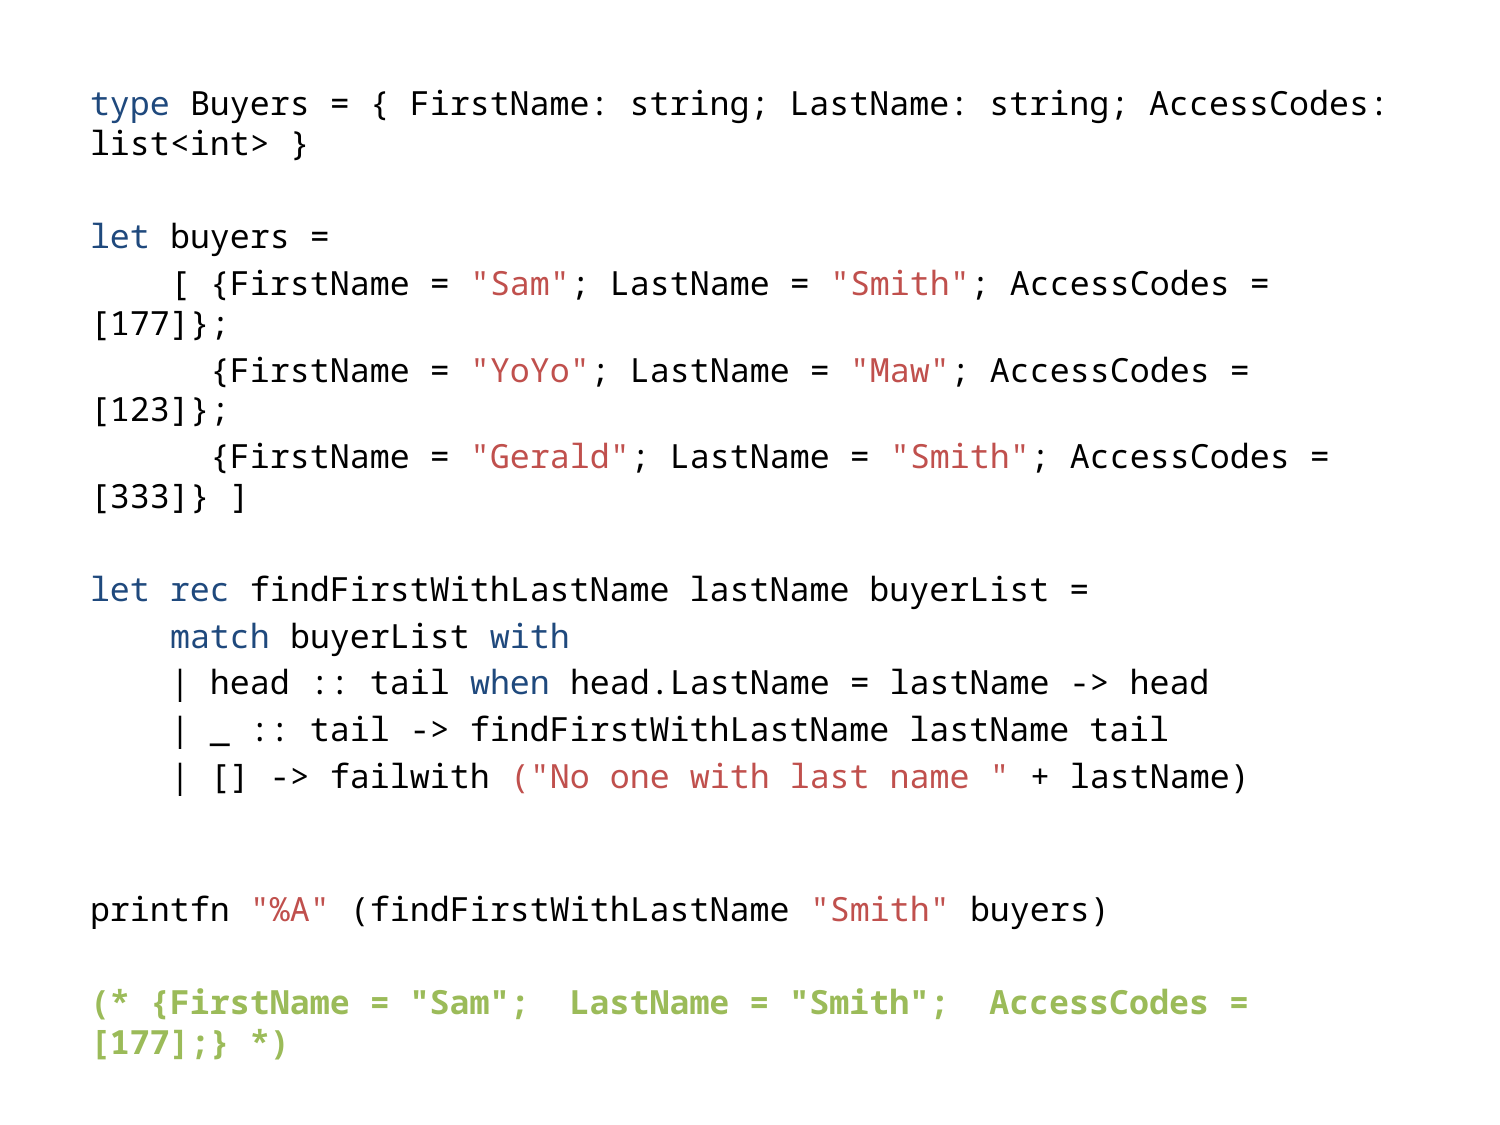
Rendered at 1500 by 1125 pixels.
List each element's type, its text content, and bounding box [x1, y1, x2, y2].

list type Buyers = { FirstName: string; LastName: string; AccessCodes: list<int> } let buyers = [ {FirstName = "Sam"; LastName = "Smith"; AccessCodes = [177]}; {FirstName = "YoYo"; LastName = "Maw"; AccessCodes = [123]}; {FirstName = "Gerald"; LastName = "Smith"; AccessCodes = [333]} ] let rec findFirstWithLastName lastName buyerList = match buyerList with | head :: tail when head.LastName = lastName -> head | _ :: tail -> findFirstWithLastName lastName tail | [] -> failwith ("No one with last name " + lastName) printfn "%A" (findFirstWithLastName "Smith" buyers) (* {FirstName = "Sam"; LastName = "Smith"; AccessCodes = [177];} *) [75, 75, 1425, 1005]
